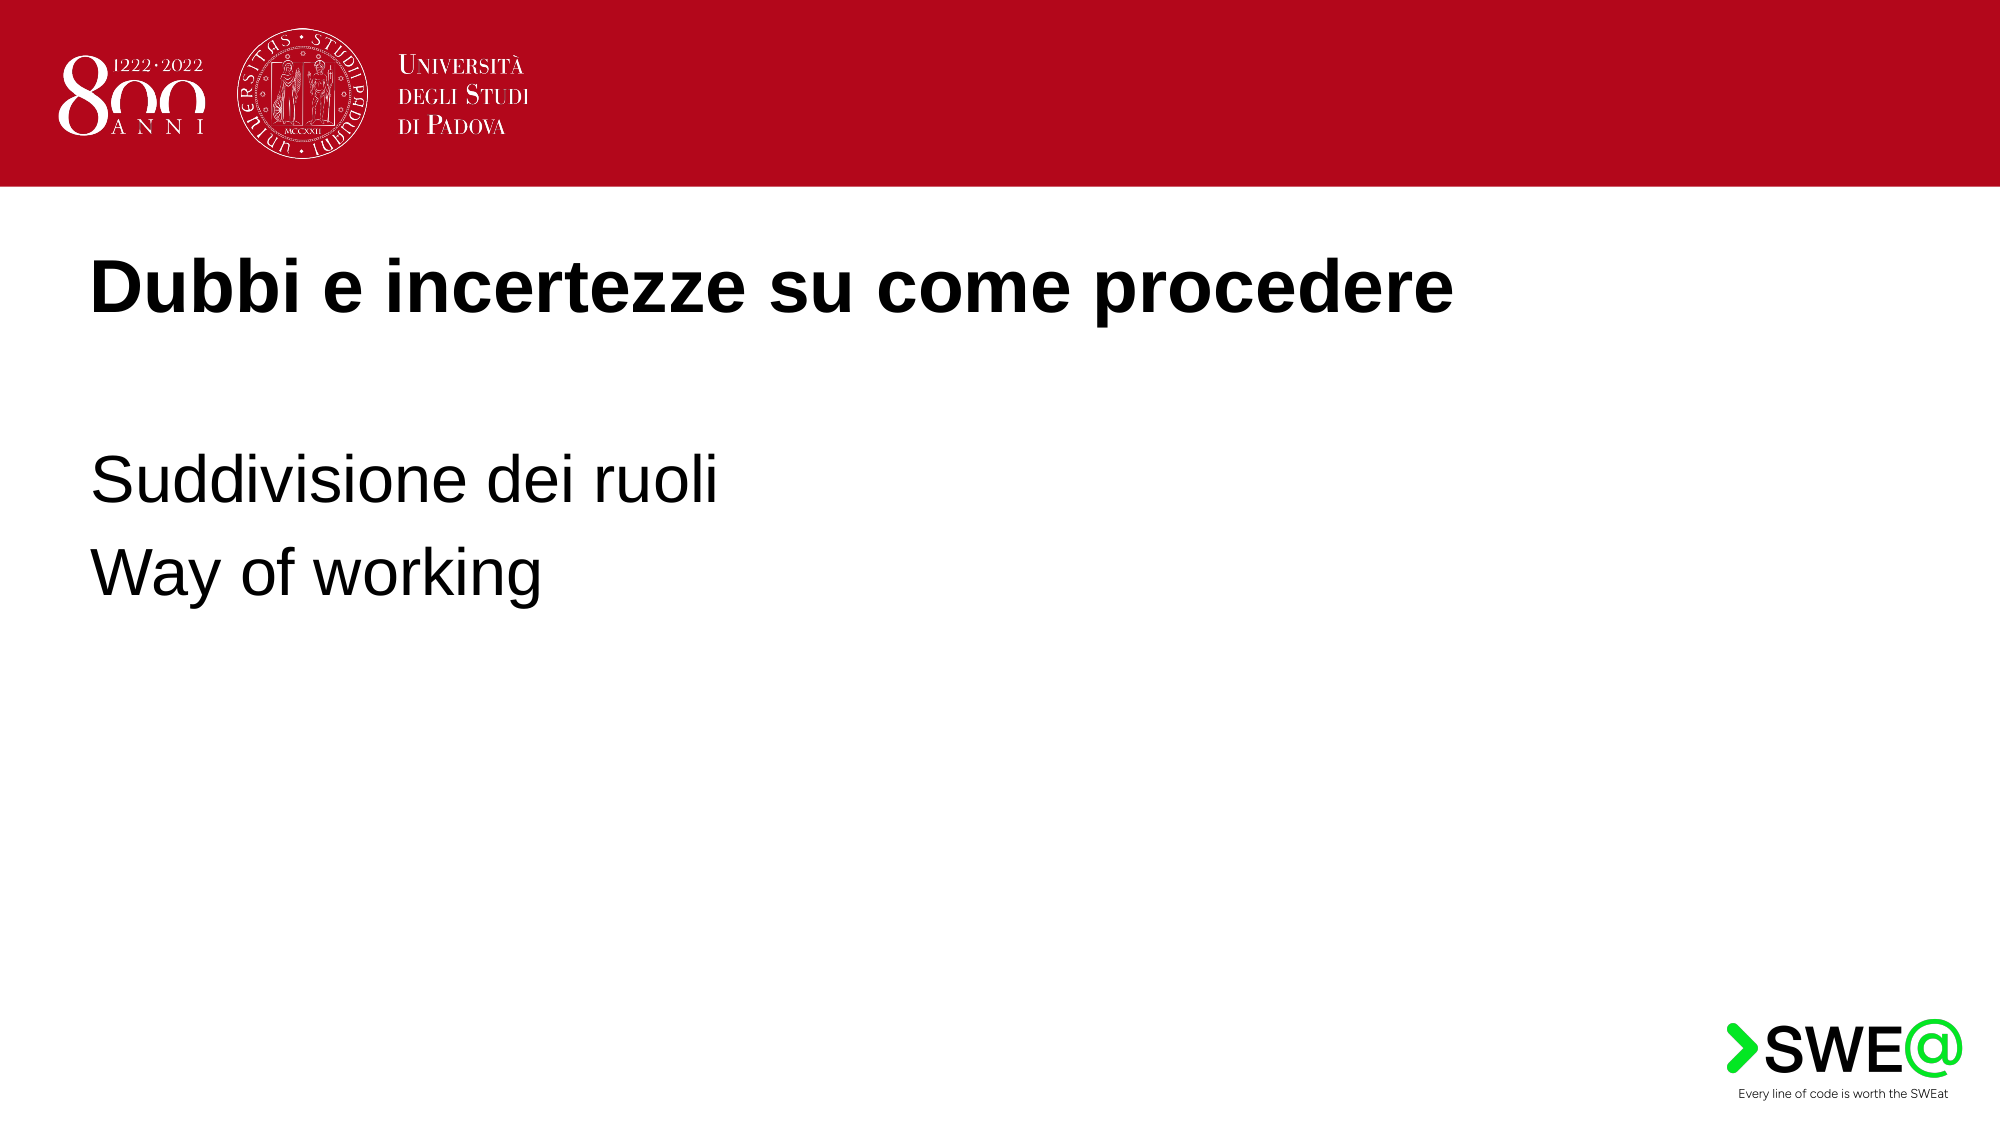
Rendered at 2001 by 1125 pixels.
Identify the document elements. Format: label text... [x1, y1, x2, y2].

title Dubbi e incertezze su come procedere [74, 190, 2000, 386]
list Suddivisione dei ruoli Way of working [75, 437, 1943, 1074]
picture [1727, 1004, 1965, 1101]
